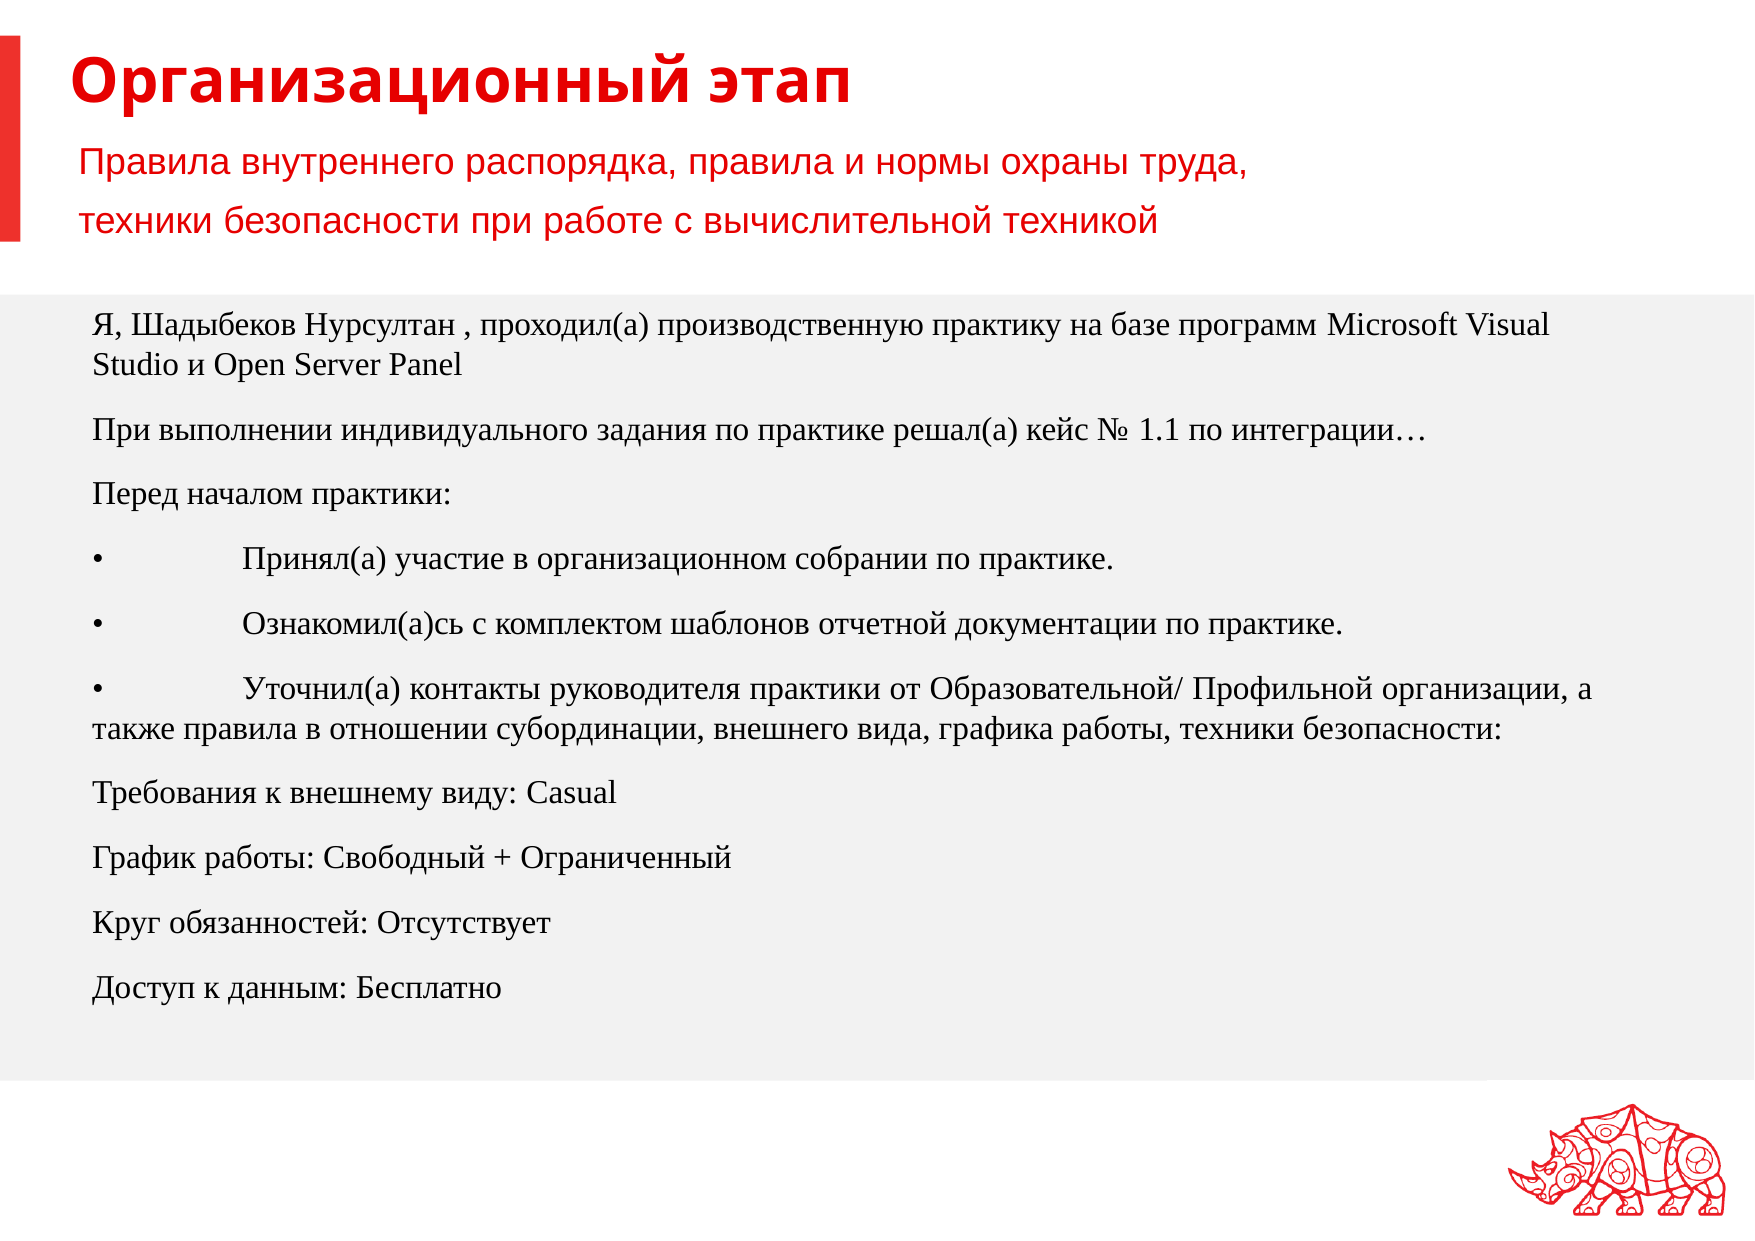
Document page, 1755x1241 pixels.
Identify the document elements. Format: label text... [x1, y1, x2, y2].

list Я, Шадыбеков Нурсултан , проходил(а) производственную практику на базе программ Microsoft Visual Studio и Open Server Panel При выполнении индивидуального задания по практике решал(а) кейс № 1.1 по интеграции… Перед началом практики: • Принял(а) участие в организационном собрании по практике. • Ознакомил(а)сь с комплектом шаблонов отчетной документации по практике. • Уточнил(а) контакты руководителя практики от Образовательной/ Профильной организации, а также правила в отношении субординации, внешнего вида, графика работы, техники безопасности: Требования к внешнему виду: Casual График работы: Свободный + Ограниченный Круг обязанностей: Отсутствует Доступ к данным: Бесплатно [0, 293, 1612, 1050]
picture [1487, 1080, 1755, 1229]
list Правила внутреннего распорядка, правила и нормы охраны труда, техники безопасности при работе с вычислительной техникой [46, 133, 1659, 250]
title Организационный этап [69, 0, 1659, 133]
